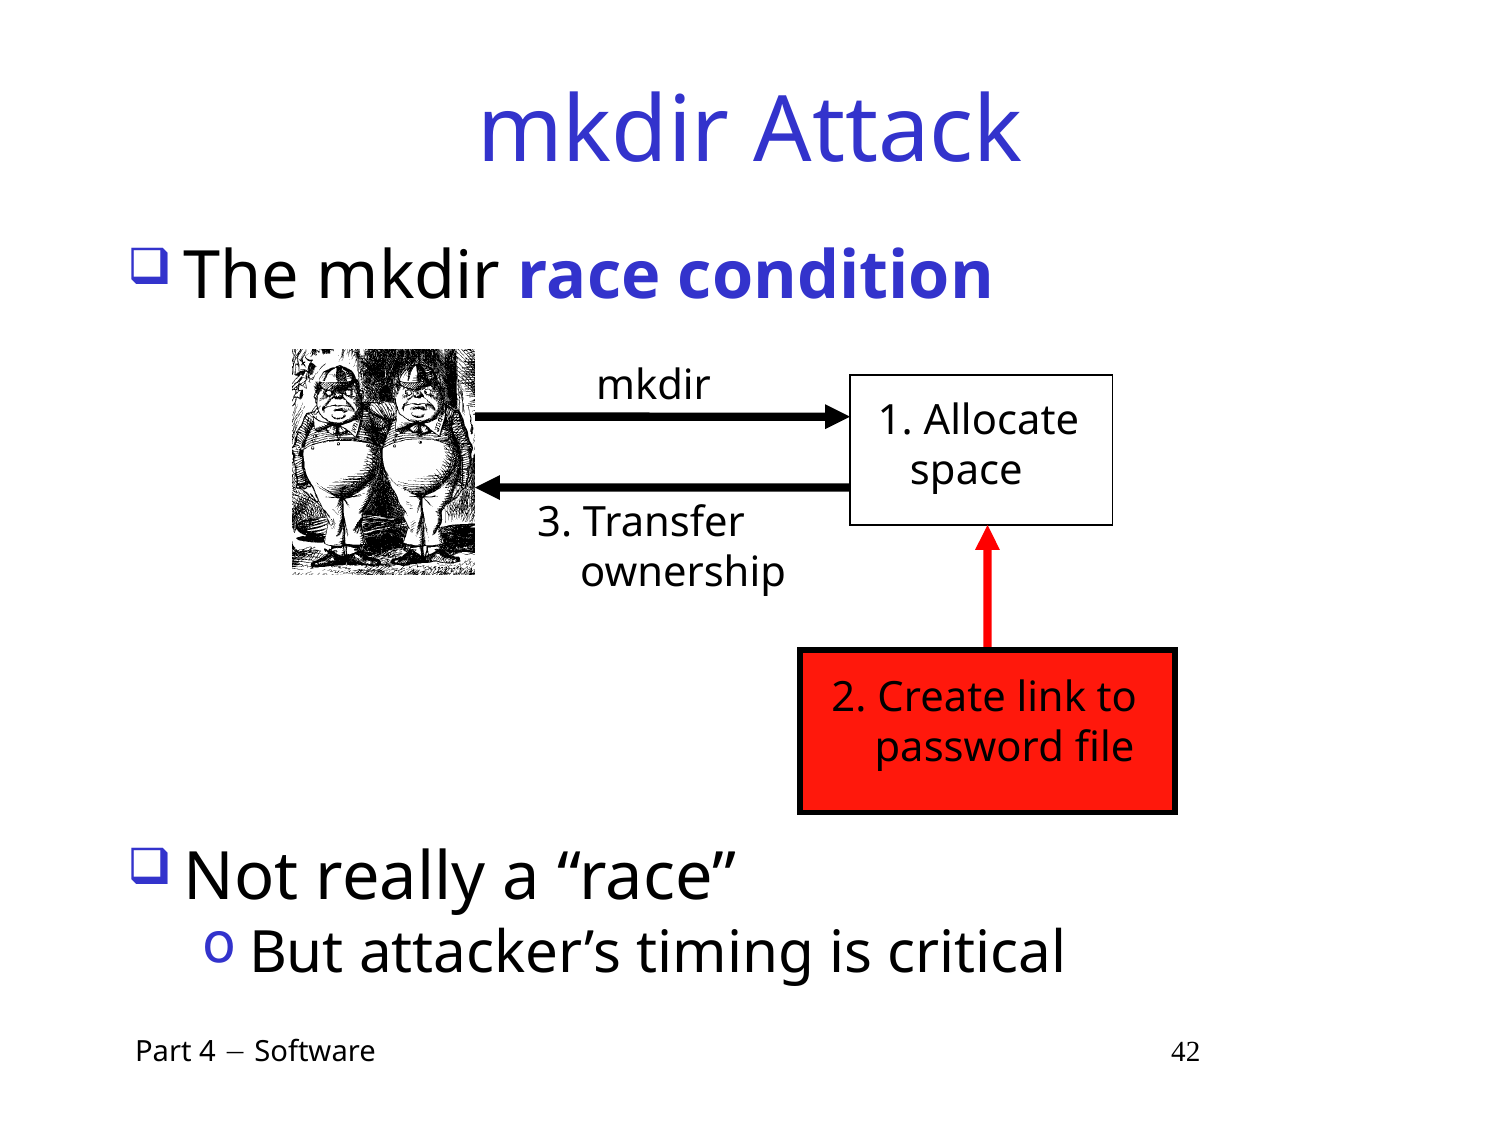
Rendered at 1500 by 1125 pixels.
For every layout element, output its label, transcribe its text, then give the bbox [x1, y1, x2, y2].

text_box Not really a “race” But attacker’s timing is critical [112, 837, 1400, 1025]
text_box [849, 374, 1113, 525]
title mkdir Attack [112, 49, 1388, 201]
text_box [479, 481, 522, 494]
text_box 3. Transfer ownership [522, 487, 801, 603]
text_box The mkdir race condition [112, 224, 1375, 338]
text_box [479, 410, 850, 423]
picture [292, 349, 476, 576]
text_box mkdir [581, 350, 726, 415]
text_box [981, 525, 994, 649]
text_box [799, 649, 1175, 813]
footer Part 4  Software 42 [112, 1024, 1401, 1101]
